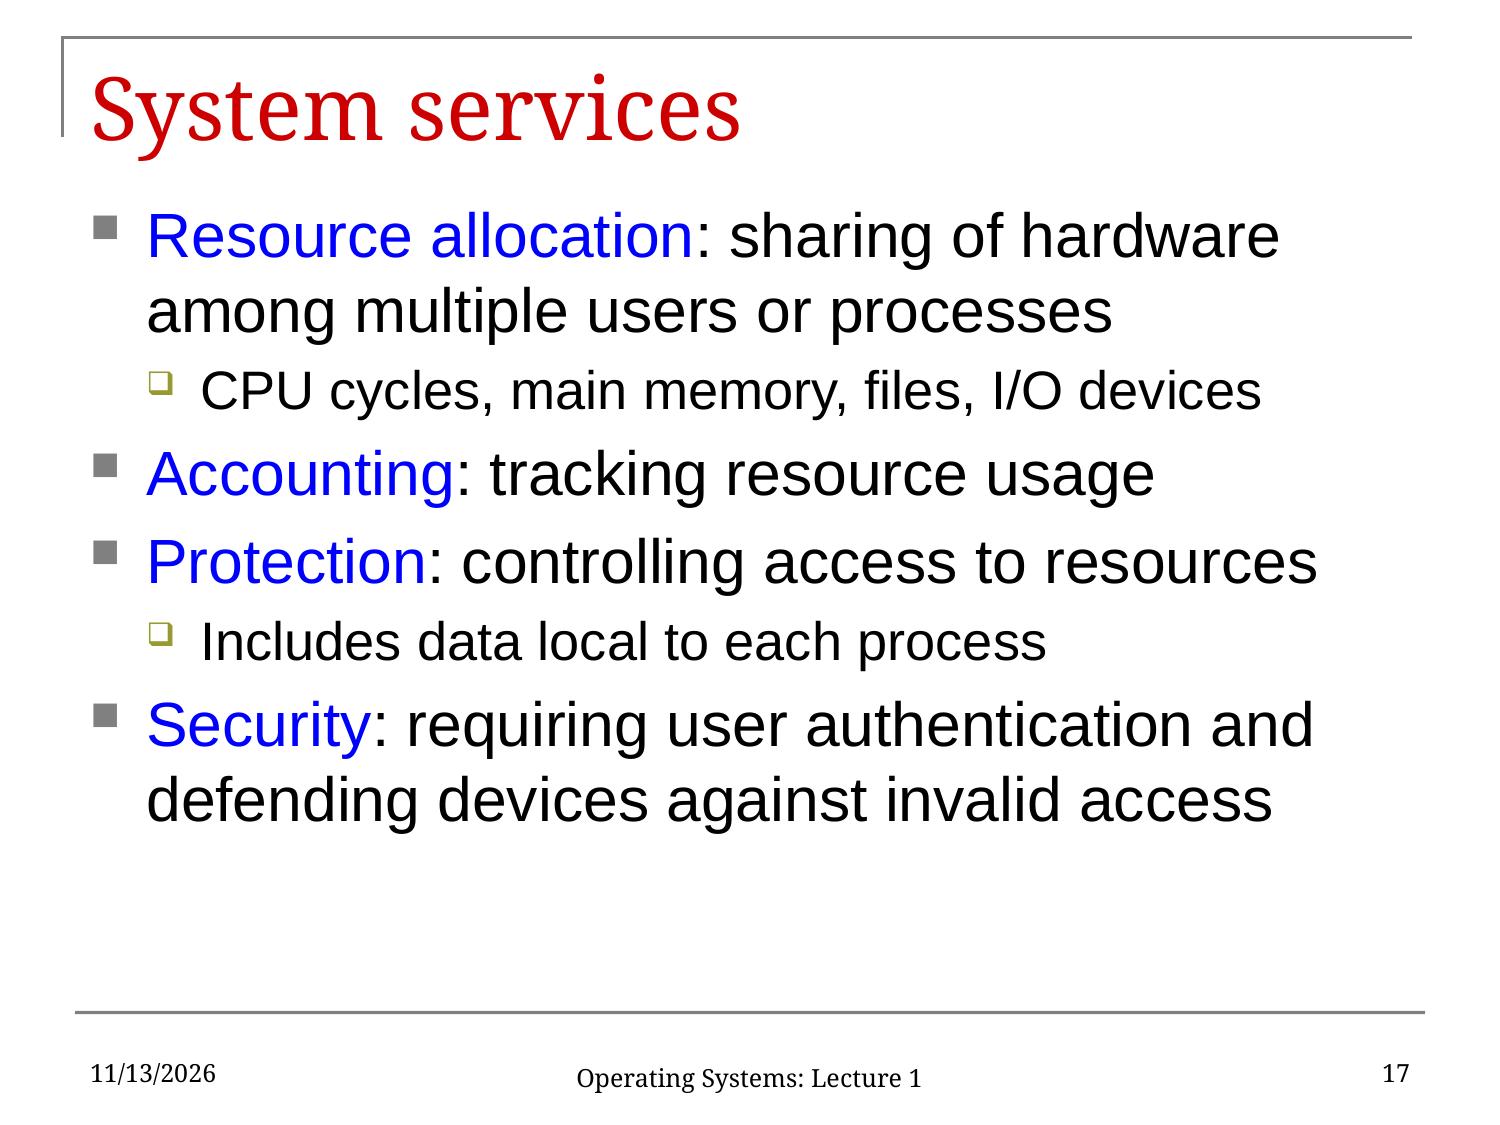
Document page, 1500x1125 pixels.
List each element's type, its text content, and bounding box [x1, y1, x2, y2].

footer Operating Systems: Lecture 1 [512, 1024, 988, 1101]
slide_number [74, 1023, 426, 1100]
slide_number 17 [1074, 1023, 1426, 1100]
title System services [75, 45, 1425, 163]
list Resource allocation: sharing of hardware among multiple users or processes CPU cycles, main memory, files, I/O devices Accounting: tracking resource usage Protection: controlling access to resources Includes data local to each process Security: requiring user authentication and defending devices against invalid access [75, 187, 1425, 1006]
